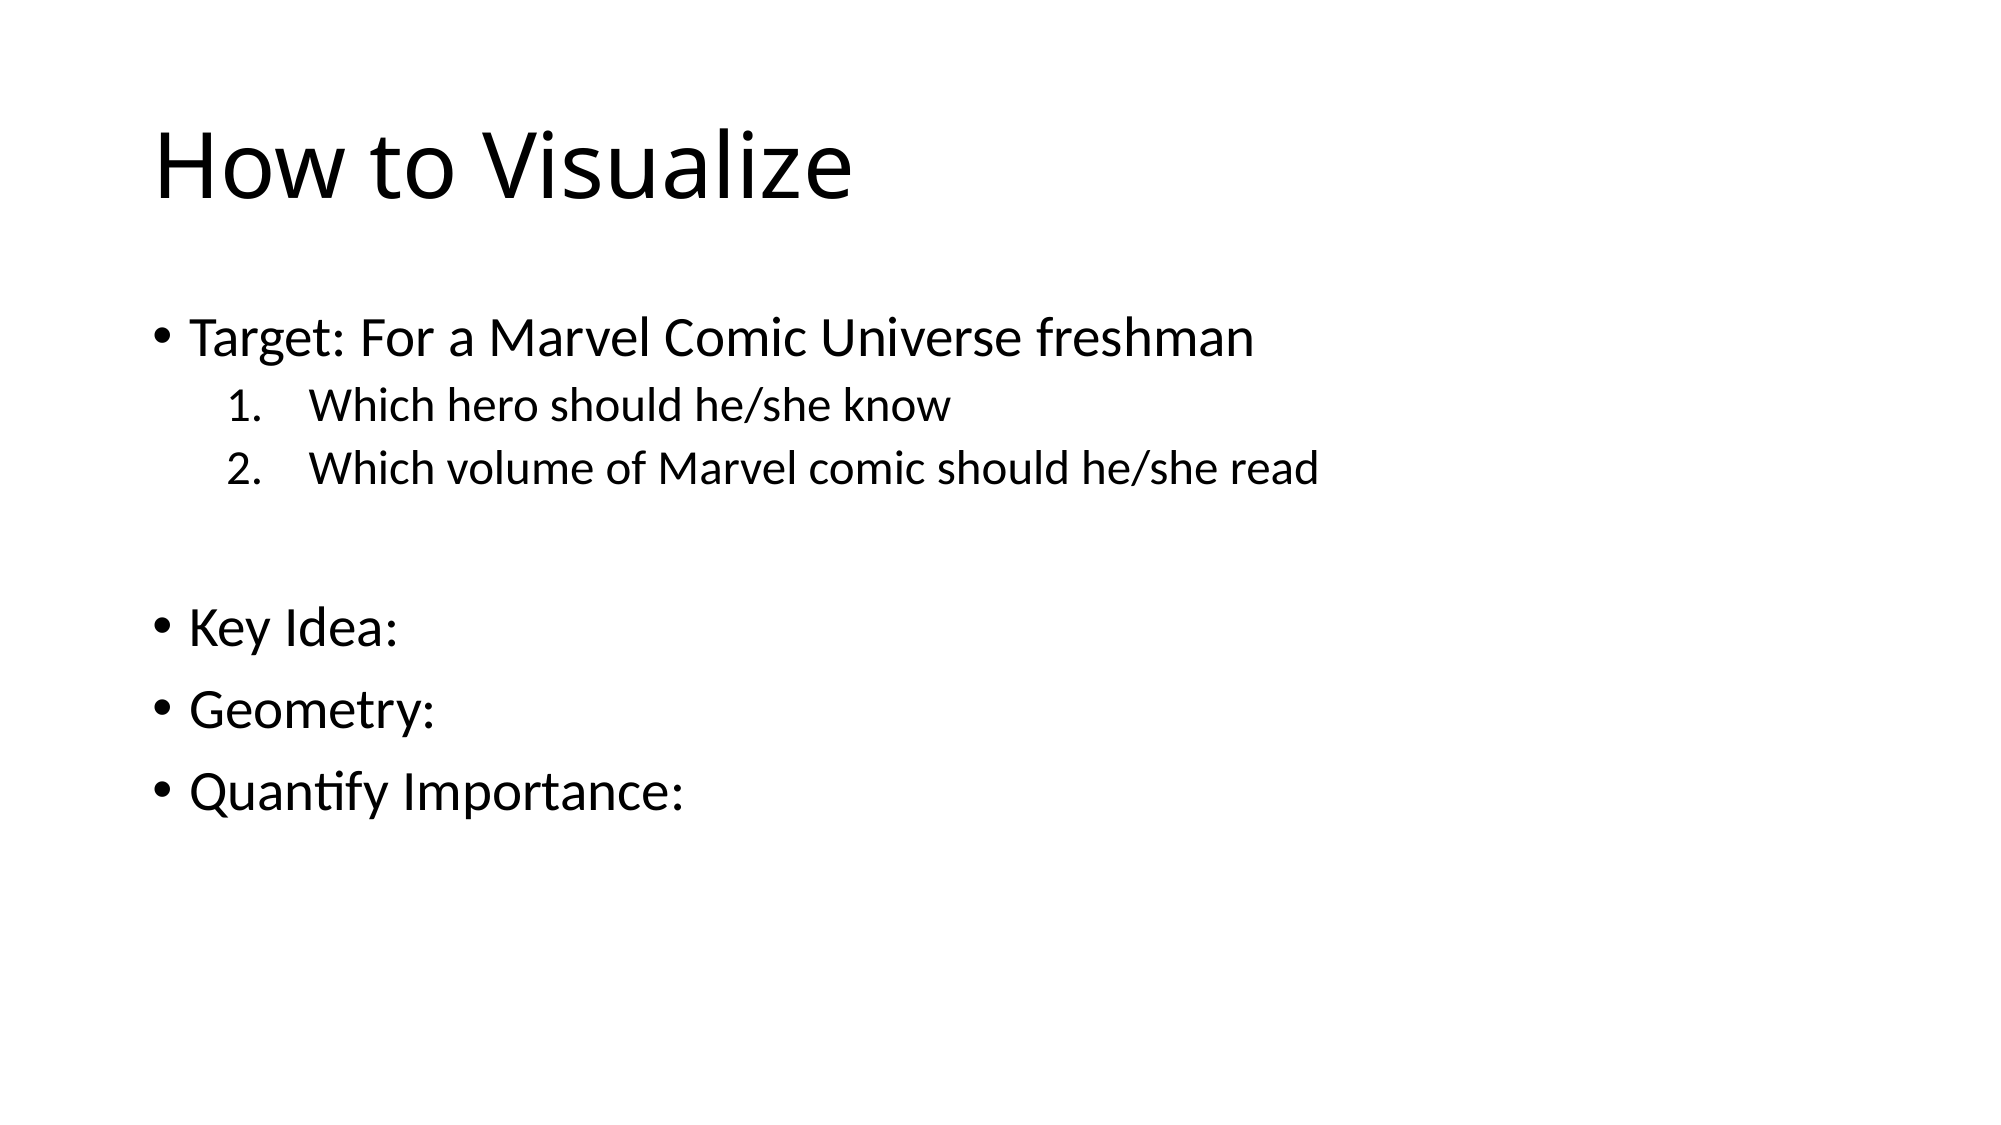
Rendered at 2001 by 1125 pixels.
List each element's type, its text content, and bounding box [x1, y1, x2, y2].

title How to Visualize [137, 59, 1863, 278]
list Target: For a Marvel Comic Universe freshman Which hero should he/she know Which volume of Marvel comic should he/she read Key Idea: Visualize Graph Node Importance Geometry: Shape, Size, Color. Quantify Importance: Hero/Comic, Node Degree, Node PageRank Separated node degree for two types Comic node relationships are missing; Comic node PageRank is not accurate, use sum of related hero node PageRank [137, 299, 1863, 1014]
